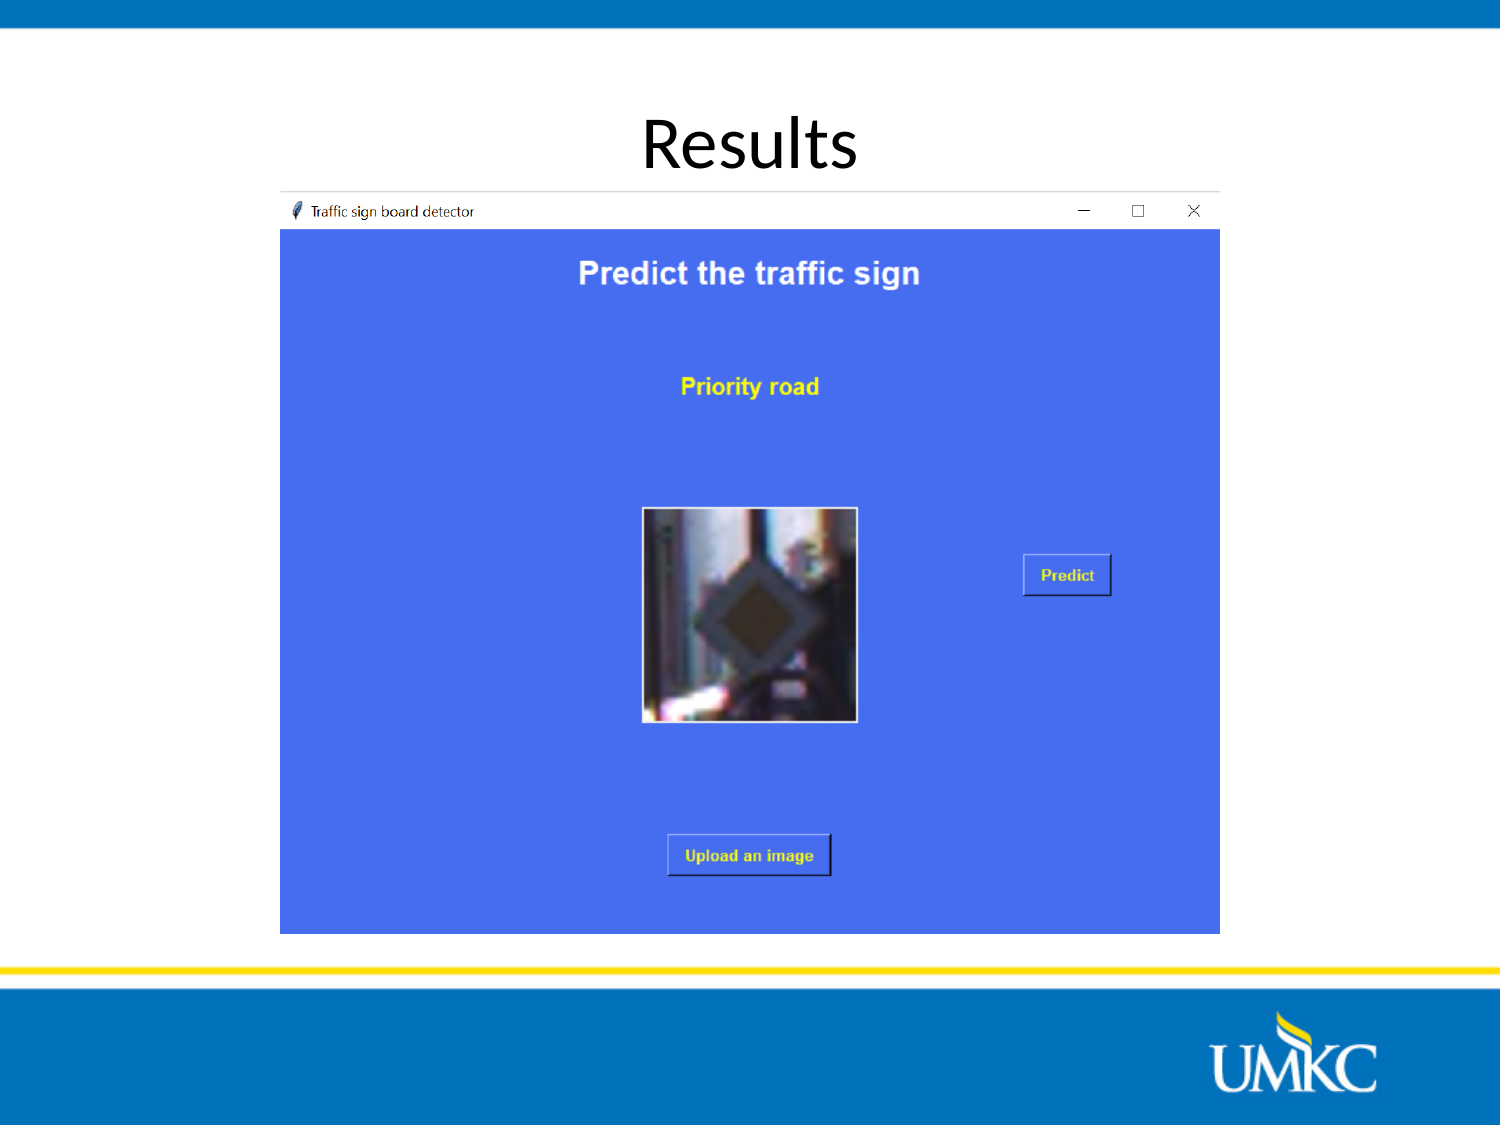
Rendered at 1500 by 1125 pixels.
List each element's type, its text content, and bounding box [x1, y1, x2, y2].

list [280, 190, 1220, 934]
picture [0, 0, 1500, 1125]
title Results [75, 45, 1425, 233]
